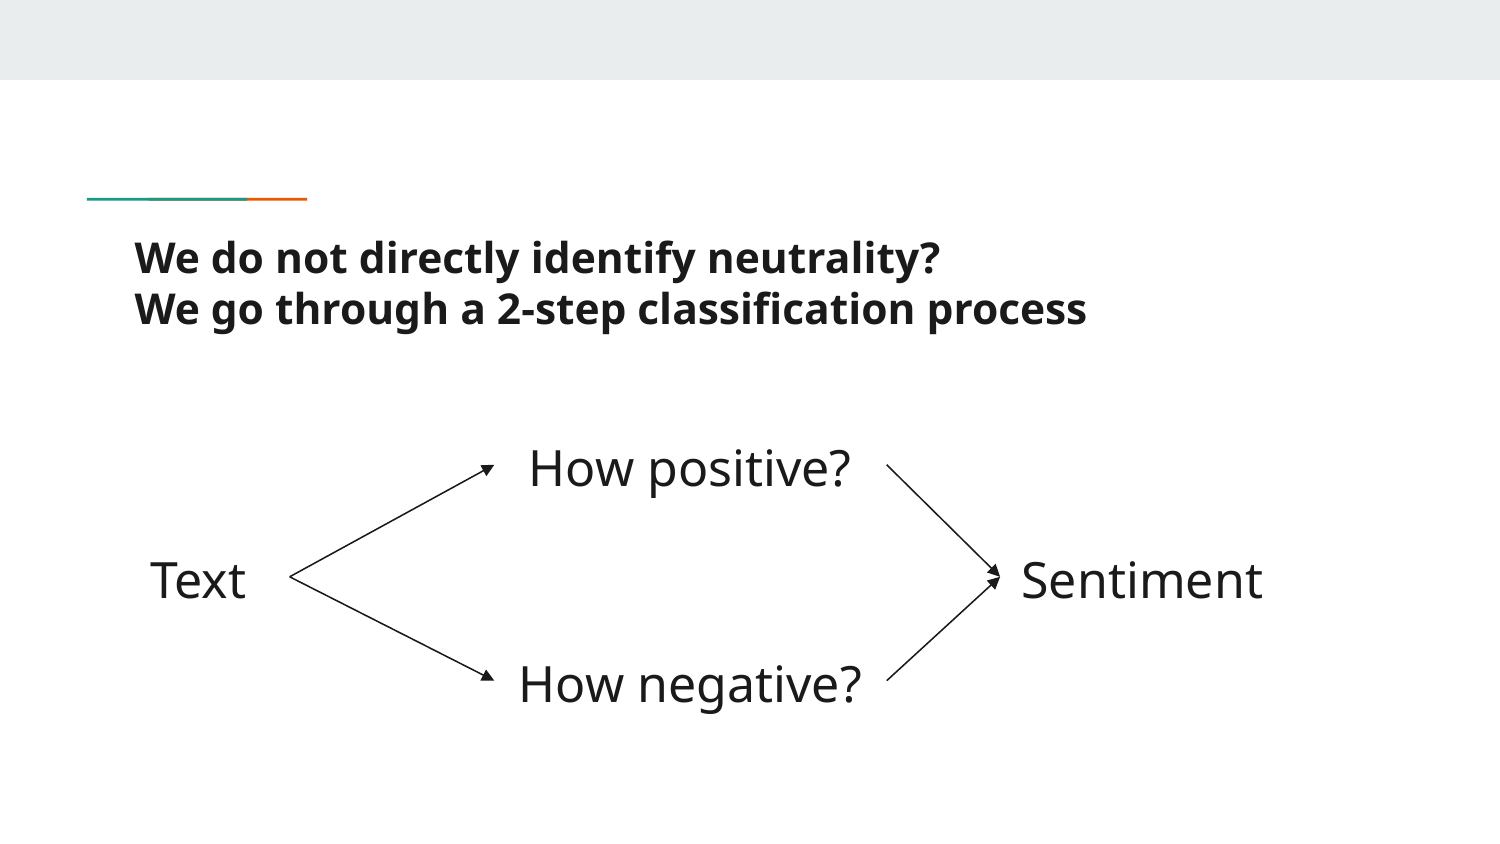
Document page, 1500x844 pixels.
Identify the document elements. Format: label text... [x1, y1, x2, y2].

title Text [135, 533, 284, 620]
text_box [886, 576, 1001, 681]
title We do not directly identify neutrality? We go through a 2-step classification process [119, 216, 1381, 358]
title How negative? [494, 637, 887, 724]
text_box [886, 464, 1001, 576]
title Sentiment [1005, 533, 1285, 620]
title How positive? [494, 421, 887, 508]
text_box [289, 464, 495, 576]
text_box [289, 576, 495, 681]
